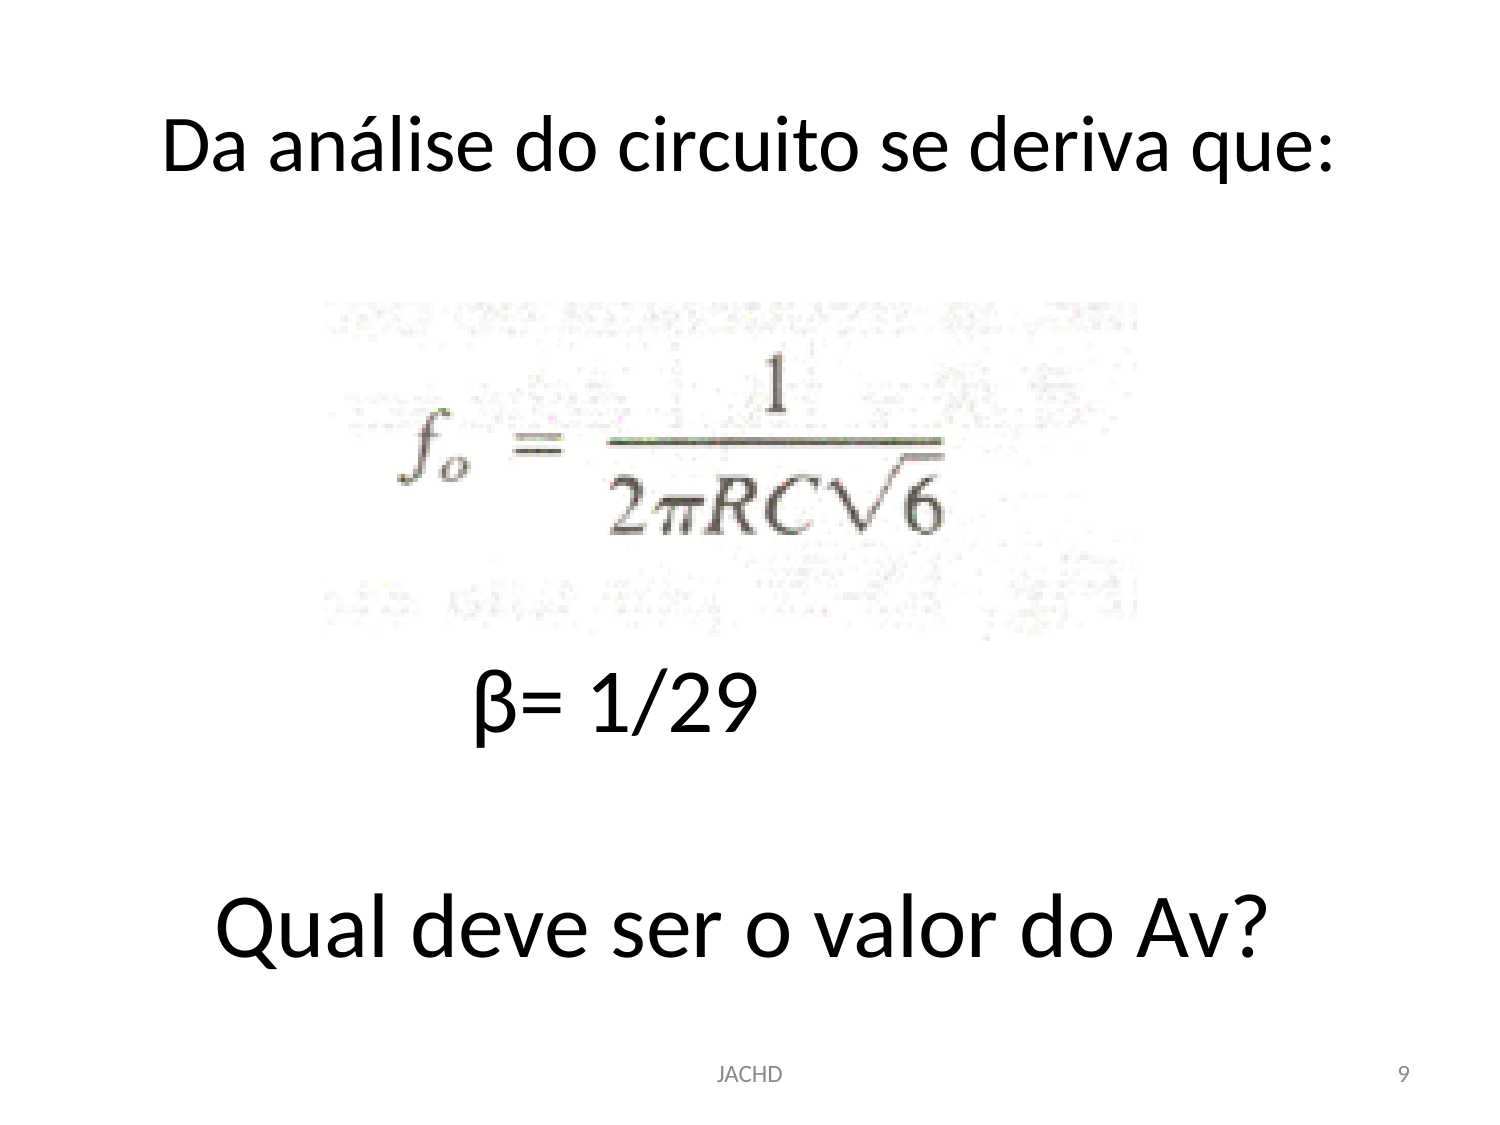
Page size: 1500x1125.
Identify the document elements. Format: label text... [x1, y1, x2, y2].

footer JACHD [512, 1042, 988, 1103]
title Da análise do circuito se deriva que: [75, 45, 1425, 233]
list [324, 302, 1142, 646]
slide_number 9 [1074, 1042, 1425, 1103]
text_box Qual deve ser o valor do Av? [200, 858, 1290, 984]
text_box β= 1/29 [455, 654, 776, 758]
